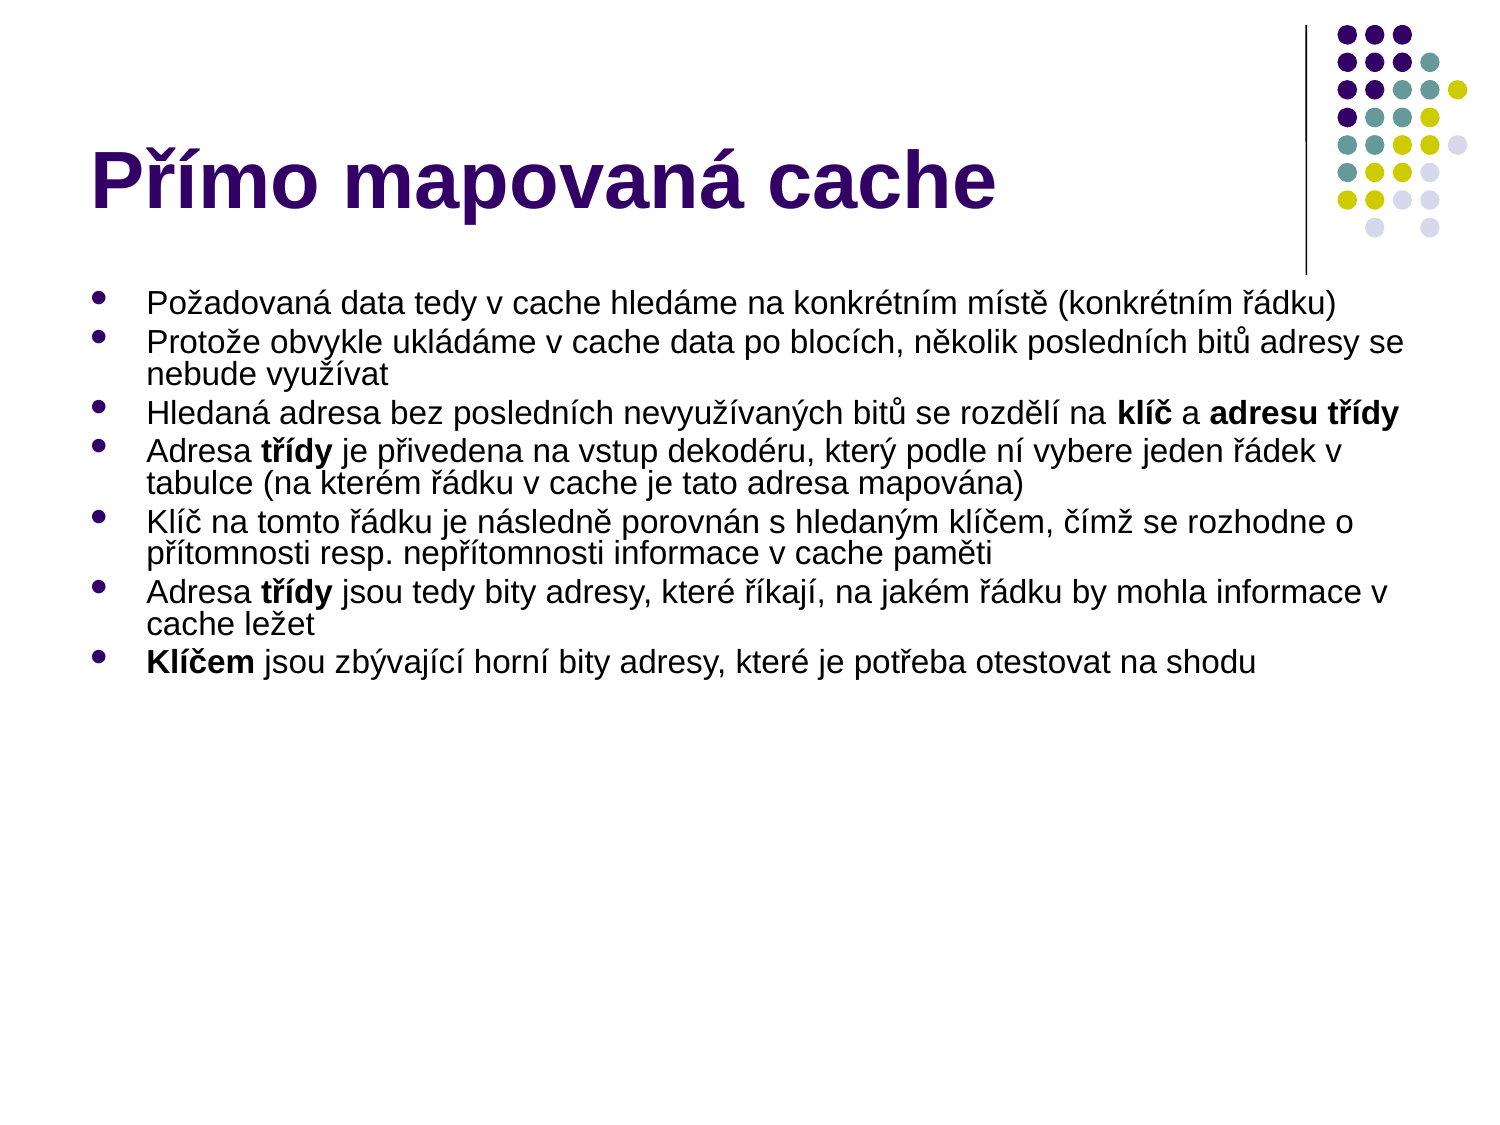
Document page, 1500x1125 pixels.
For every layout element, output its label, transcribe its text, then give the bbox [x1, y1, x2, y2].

list Požadovaná data tedy v cache hledáme na konkrétním místě (konkrétním řádku) Protože obvykle ukládáme v cache data po blocích, několik posledních bitů adresy se nebude využívat Hledaná adresa bez posledních nevyužívaných bitů se rozdělí na klíč a adresu třídy Adresa třídy je přivedena na vstup dekodéru, který podle ní vybere jeden řádek v tabulce (na kterém řádku v cache je tato adresa mapována) Klíč na tomto řádku je následně porovnán s hledaným klíčem, čímž se rozhodne o přítomnosti resp. nepřítomnosti informace v cache paměti Adresa třídy jsou tedy bity adresy, které říkají, na jakém řádku by mohla informace v cache ležet Klíčem jsou zbývající horní bity adresy, které je potřeba otestovat na shodu [75, 282, 1425, 1006]
title Přímo mapovaná cache [75, 20, 1313, 233]
